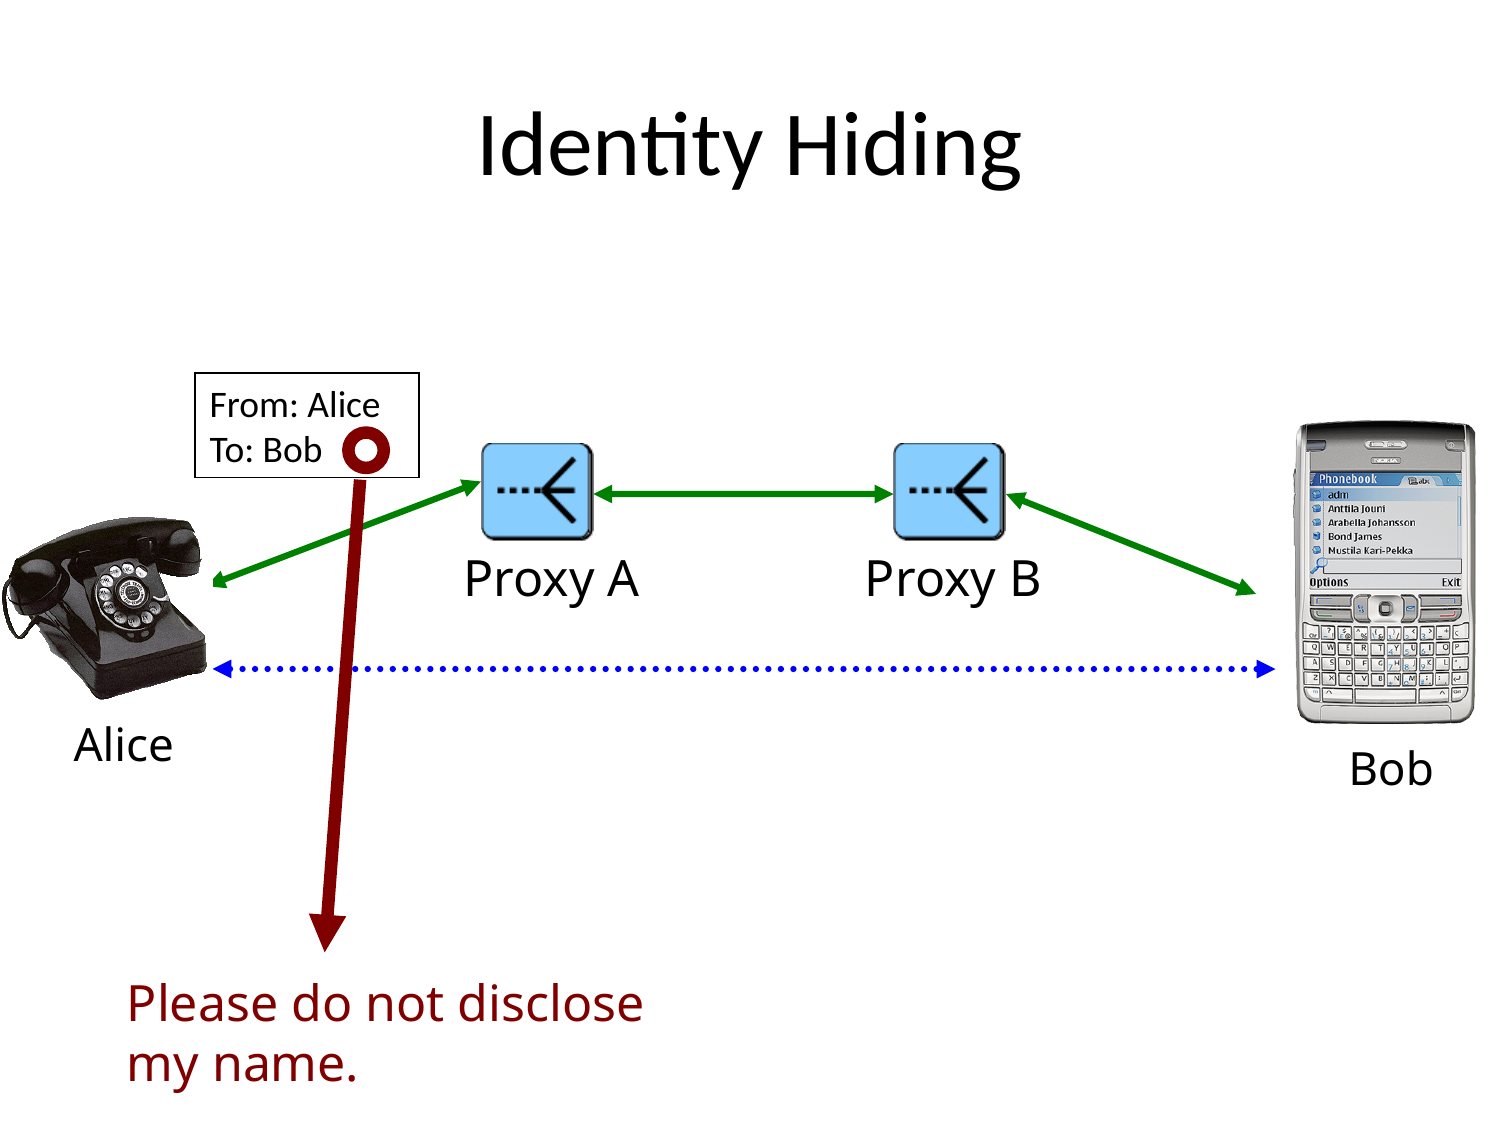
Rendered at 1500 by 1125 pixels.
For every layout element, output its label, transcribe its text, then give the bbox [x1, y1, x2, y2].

text_box Please do not disclose my name. [112, 964, 668, 1099]
text_box [217, 529, 356, 588]
title Identity Hiding [74, 44, 1426, 233]
text_box [348, 432, 384, 468]
text_box [1012, 492, 1256, 596]
text_box From: Alice To: Bob [194, 372, 420, 478]
text_box Proxy A [395, 538, 708, 614]
picture [893, 443, 1007, 545]
text_box [217, 662, 225, 676]
picture [480, 443, 594, 545]
text_box Alice [73, 716, 189, 779]
text_box [357, 480, 475, 529]
picture [1293, 420, 1477, 725]
picture [0, 515, 213, 703]
text_box [599, 487, 888, 501]
text_box Bob [1348, 739, 1449, 803]
text_box [1261, 662, 1276, 676]
text_box [319, 479, 361, 953]
text_box Proxy B [797, 538, 1110, 614]
